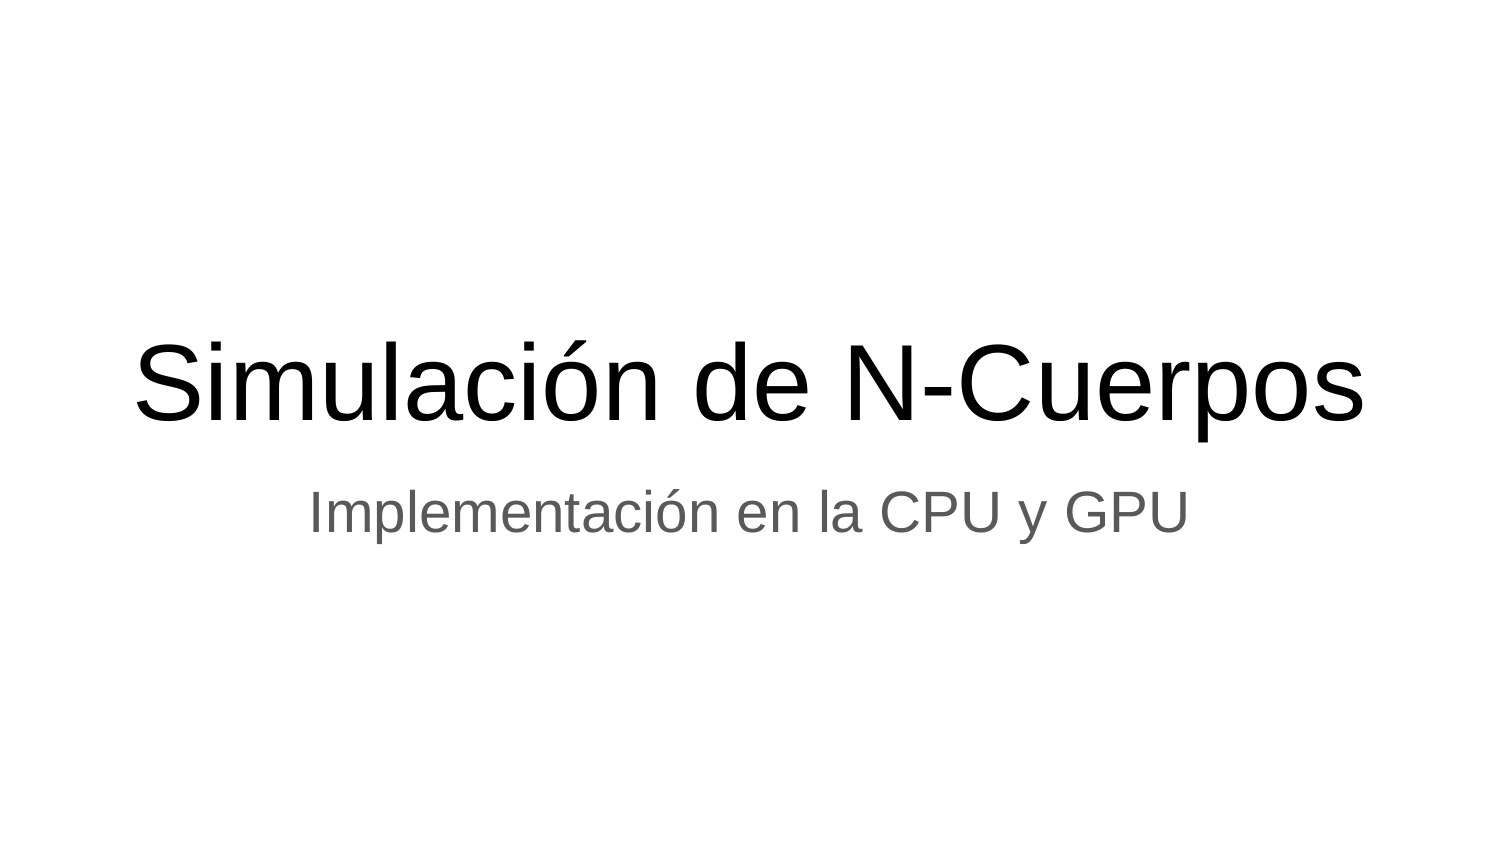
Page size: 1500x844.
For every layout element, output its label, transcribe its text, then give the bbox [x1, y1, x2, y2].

subtitle Implementación en la CPU y GPU [51, 464, 1449, 595]
title Simulación de N-Cuerpos [51, 122, 1449, 459]
